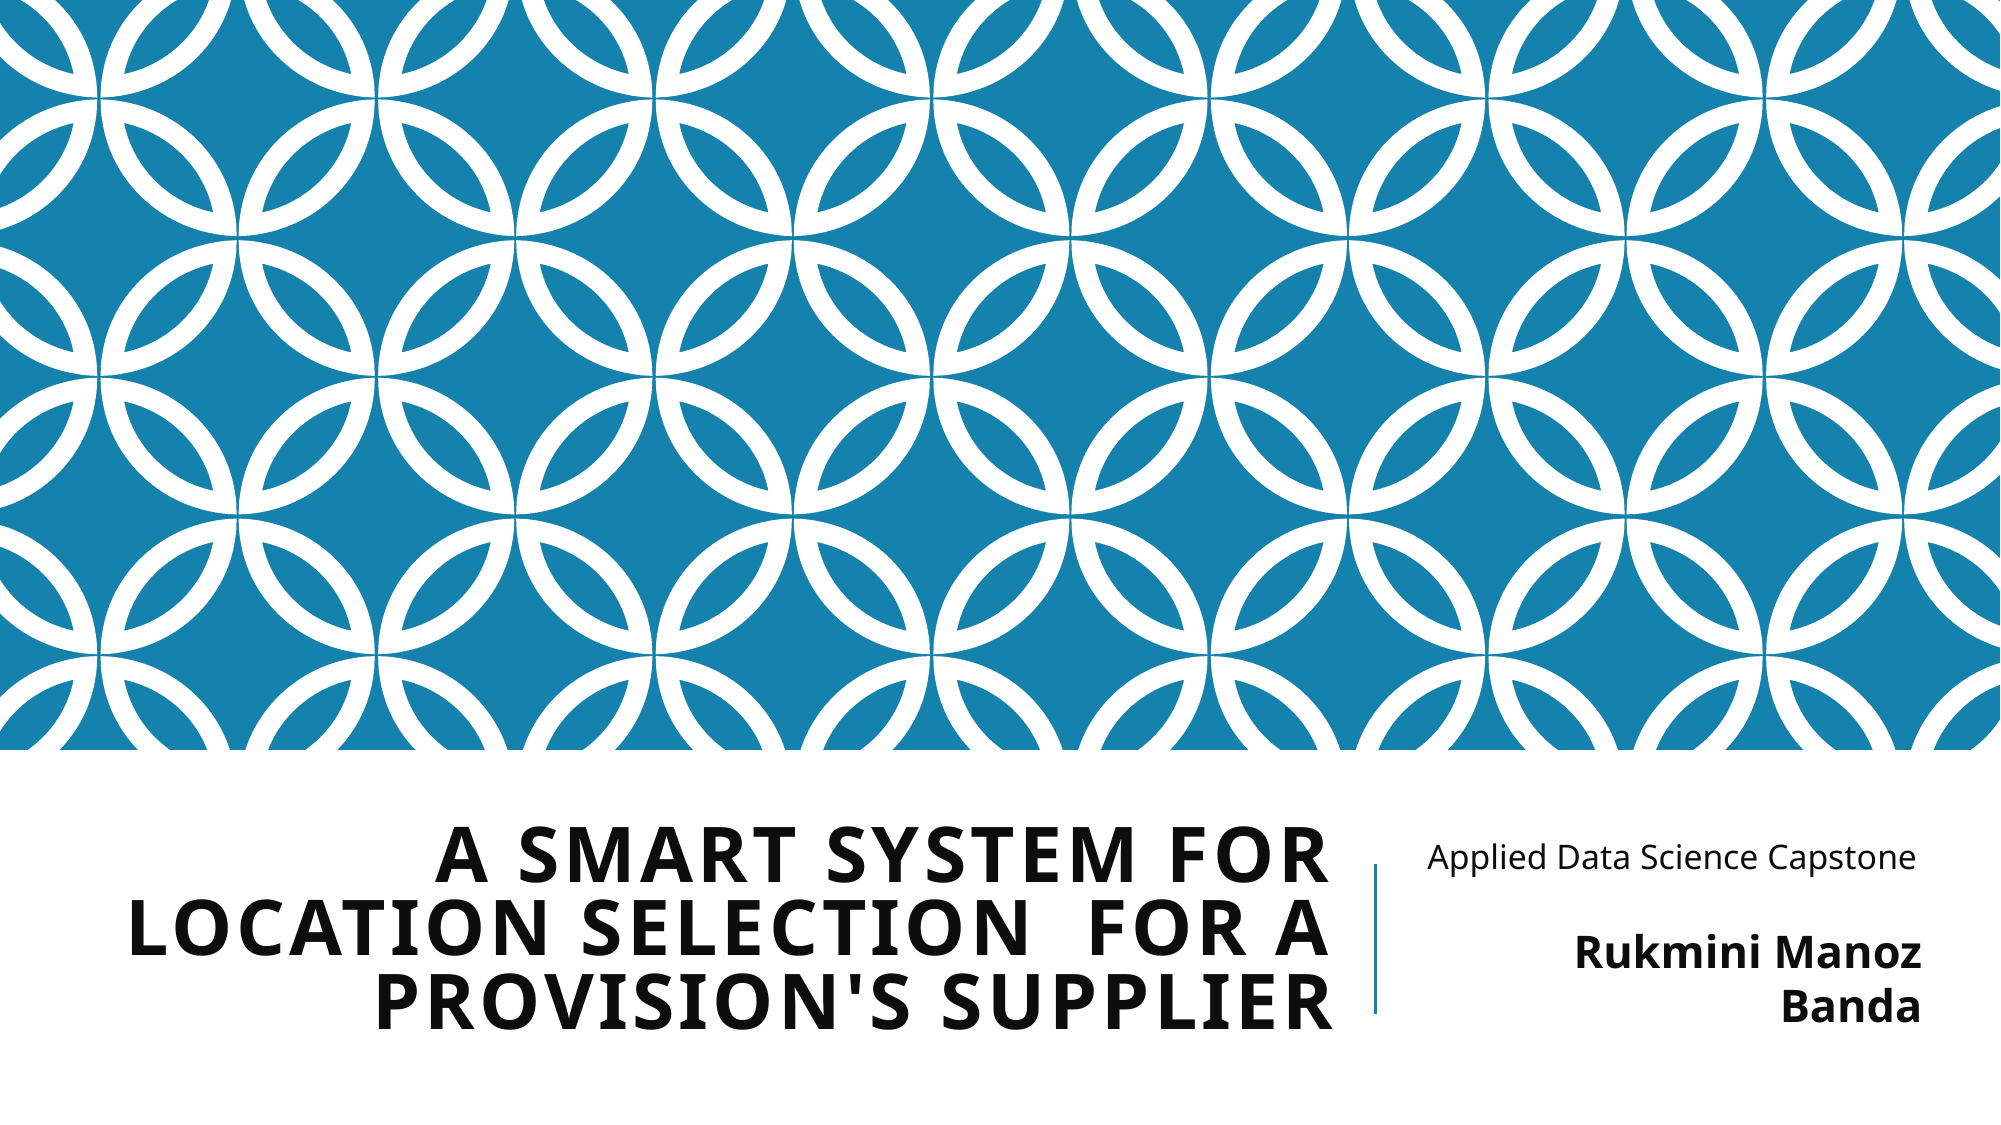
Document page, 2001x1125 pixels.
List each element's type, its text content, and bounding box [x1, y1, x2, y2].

subtitle Applied Data Science Capstone Rukmini Manoz Banda [1412, 813, 1938, 1054]
title A Smart System for Location Selection for A Provision's Supplier [75, 813, 1350, 1054]
